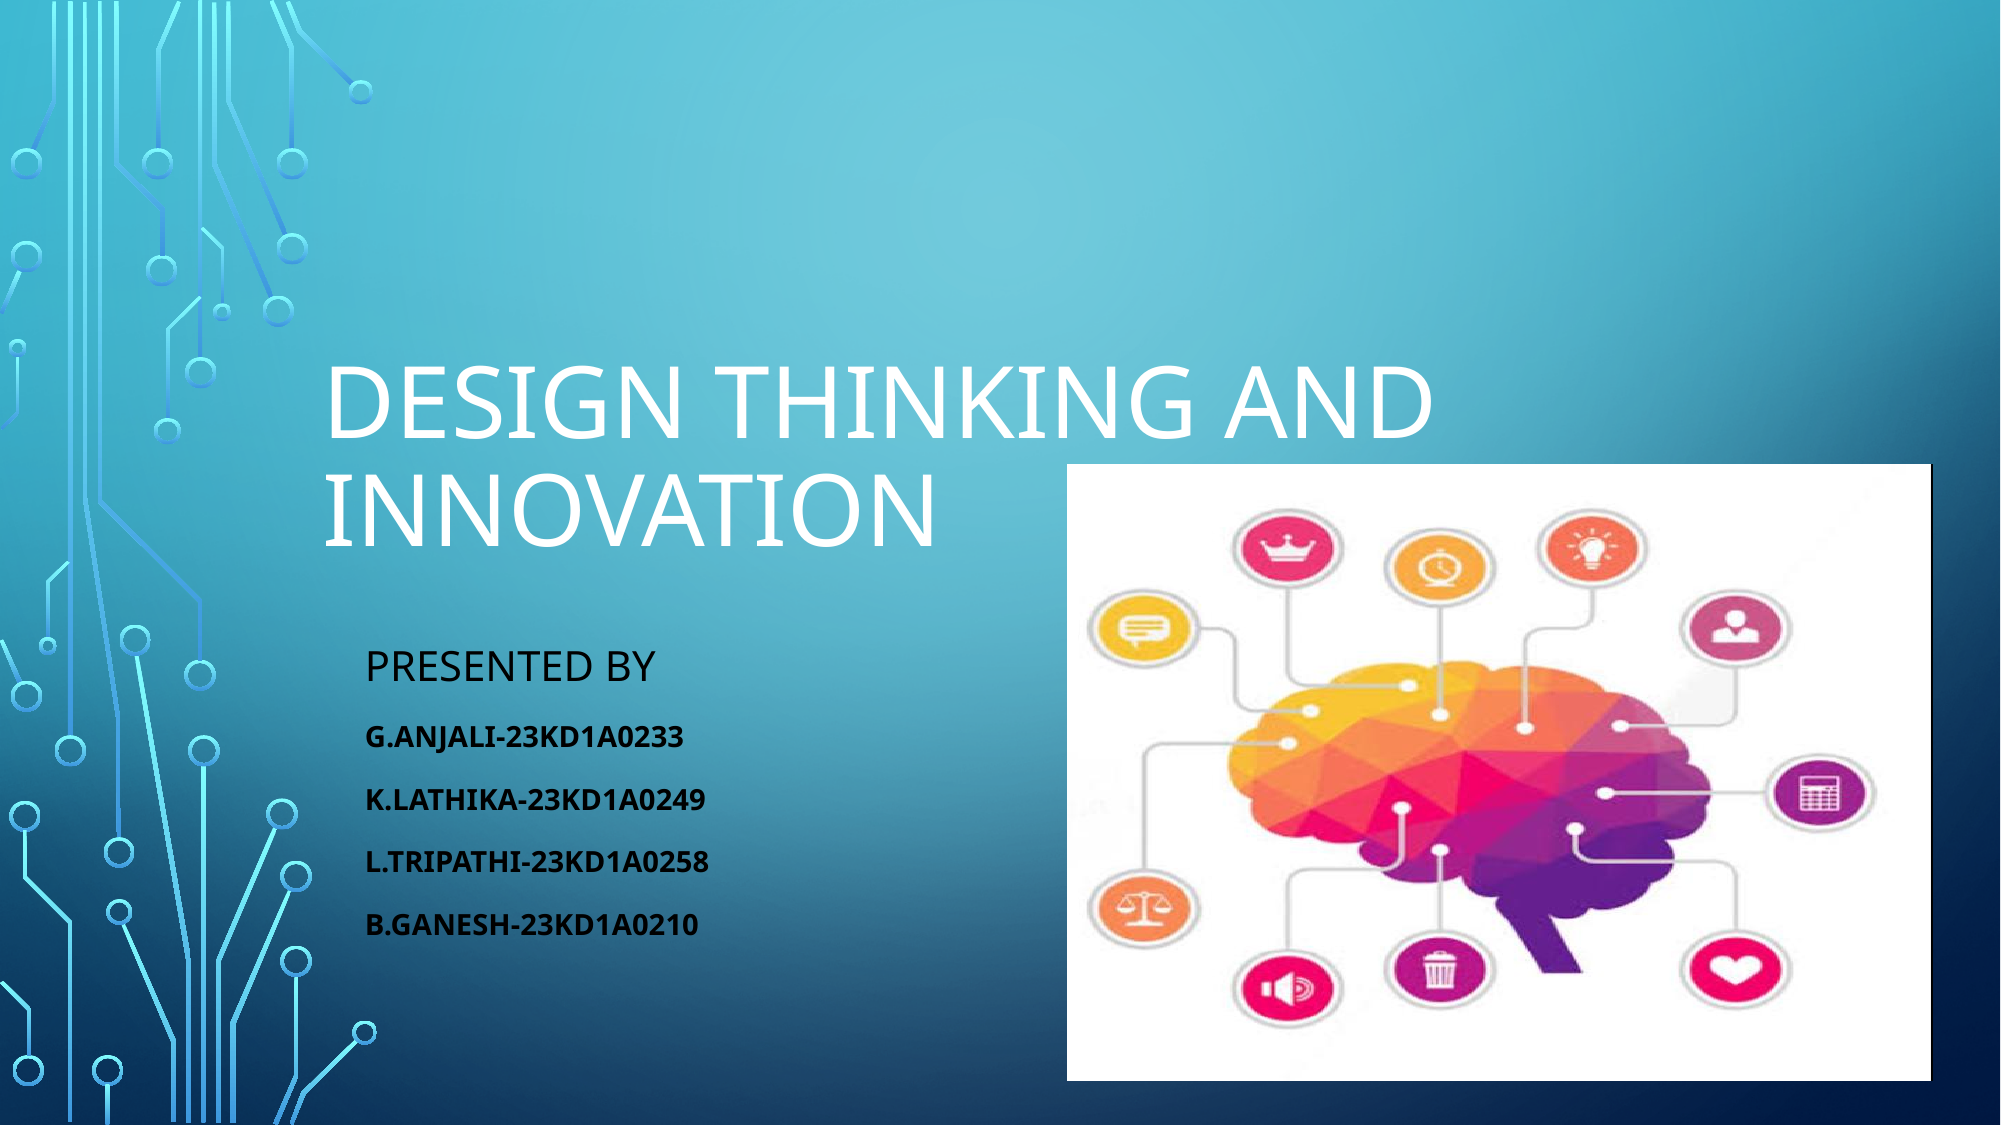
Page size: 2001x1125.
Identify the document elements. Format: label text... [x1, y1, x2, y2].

subtitle Presented by G.anjali-23kd1a0233 K.lathika-23kd1a0249 L.tripathi-23kd1a0258 B.ganesh-23kd1a0210 [349, 622, 1067, 991]
title Design thinking and innovation [307, 184, 1750, 576]
picture [1067, 464, 1933, 1082]
